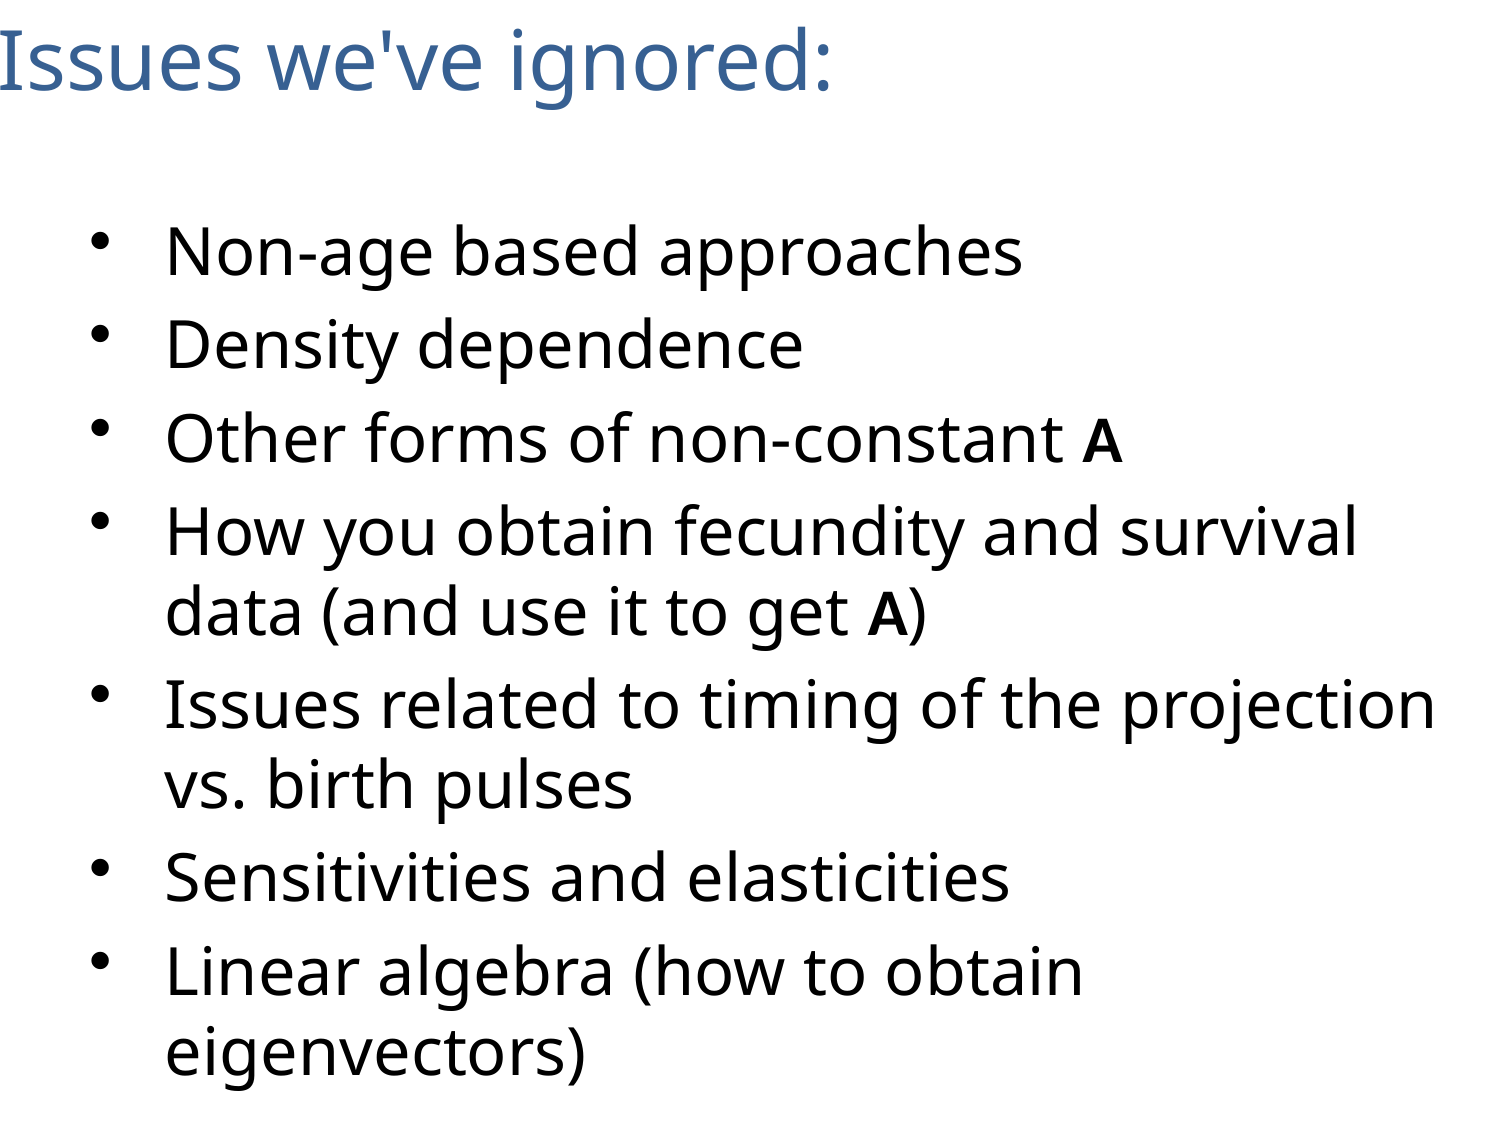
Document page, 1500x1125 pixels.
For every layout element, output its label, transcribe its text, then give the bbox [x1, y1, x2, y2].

text_box Non-age based approaches Density dependence Other forms of non-constant A How you obtain fecundity and survival data (and use it to get A) Issues related to timing of the projection vs. birth pulses Sensitivities and elasticities Linear algebra (how to obtain eigenvectors) [74, 201, 1500, 1125]
text_box Issues we've ignored: [0, 0, 851, 115]
